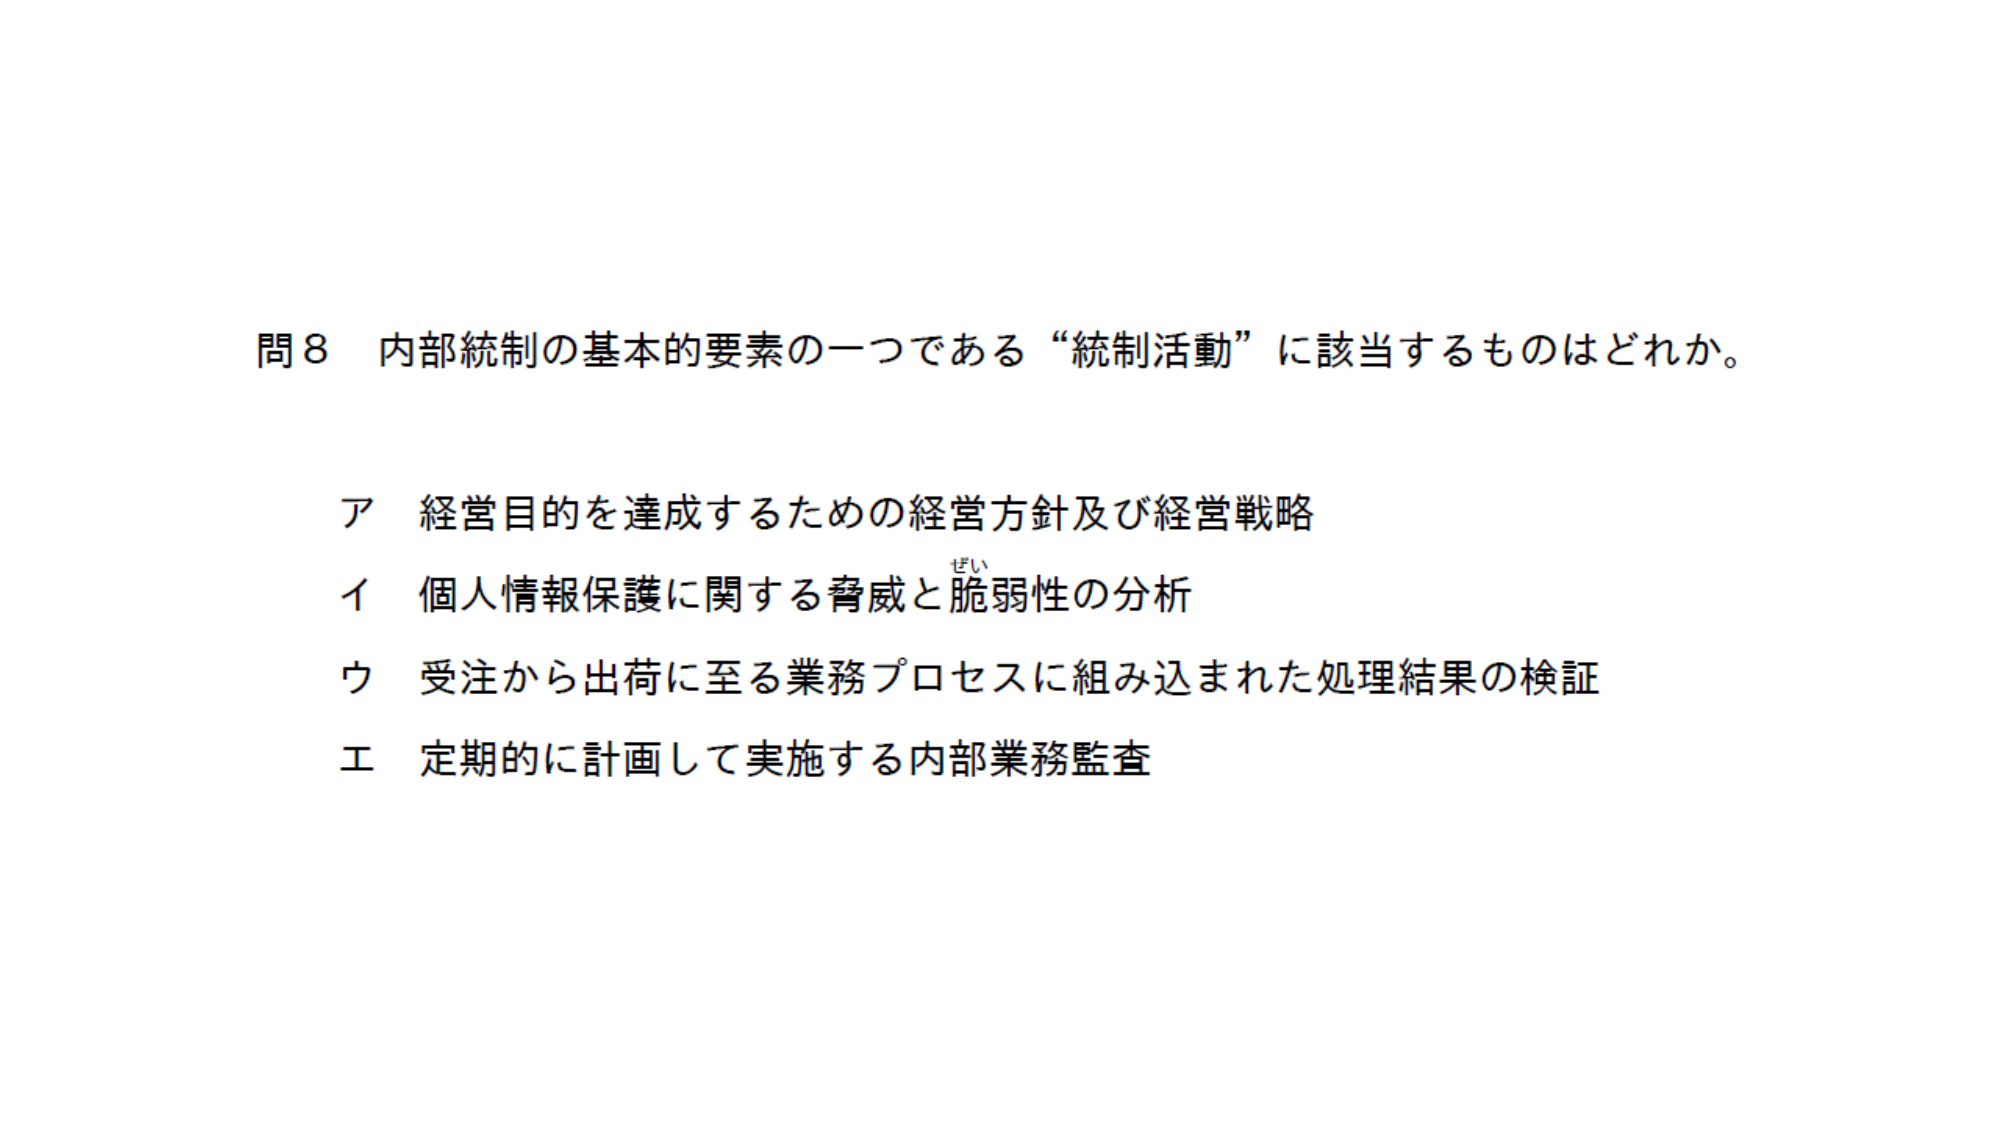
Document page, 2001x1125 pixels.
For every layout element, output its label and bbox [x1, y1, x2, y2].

picture [241, 312, 1758, 813]
